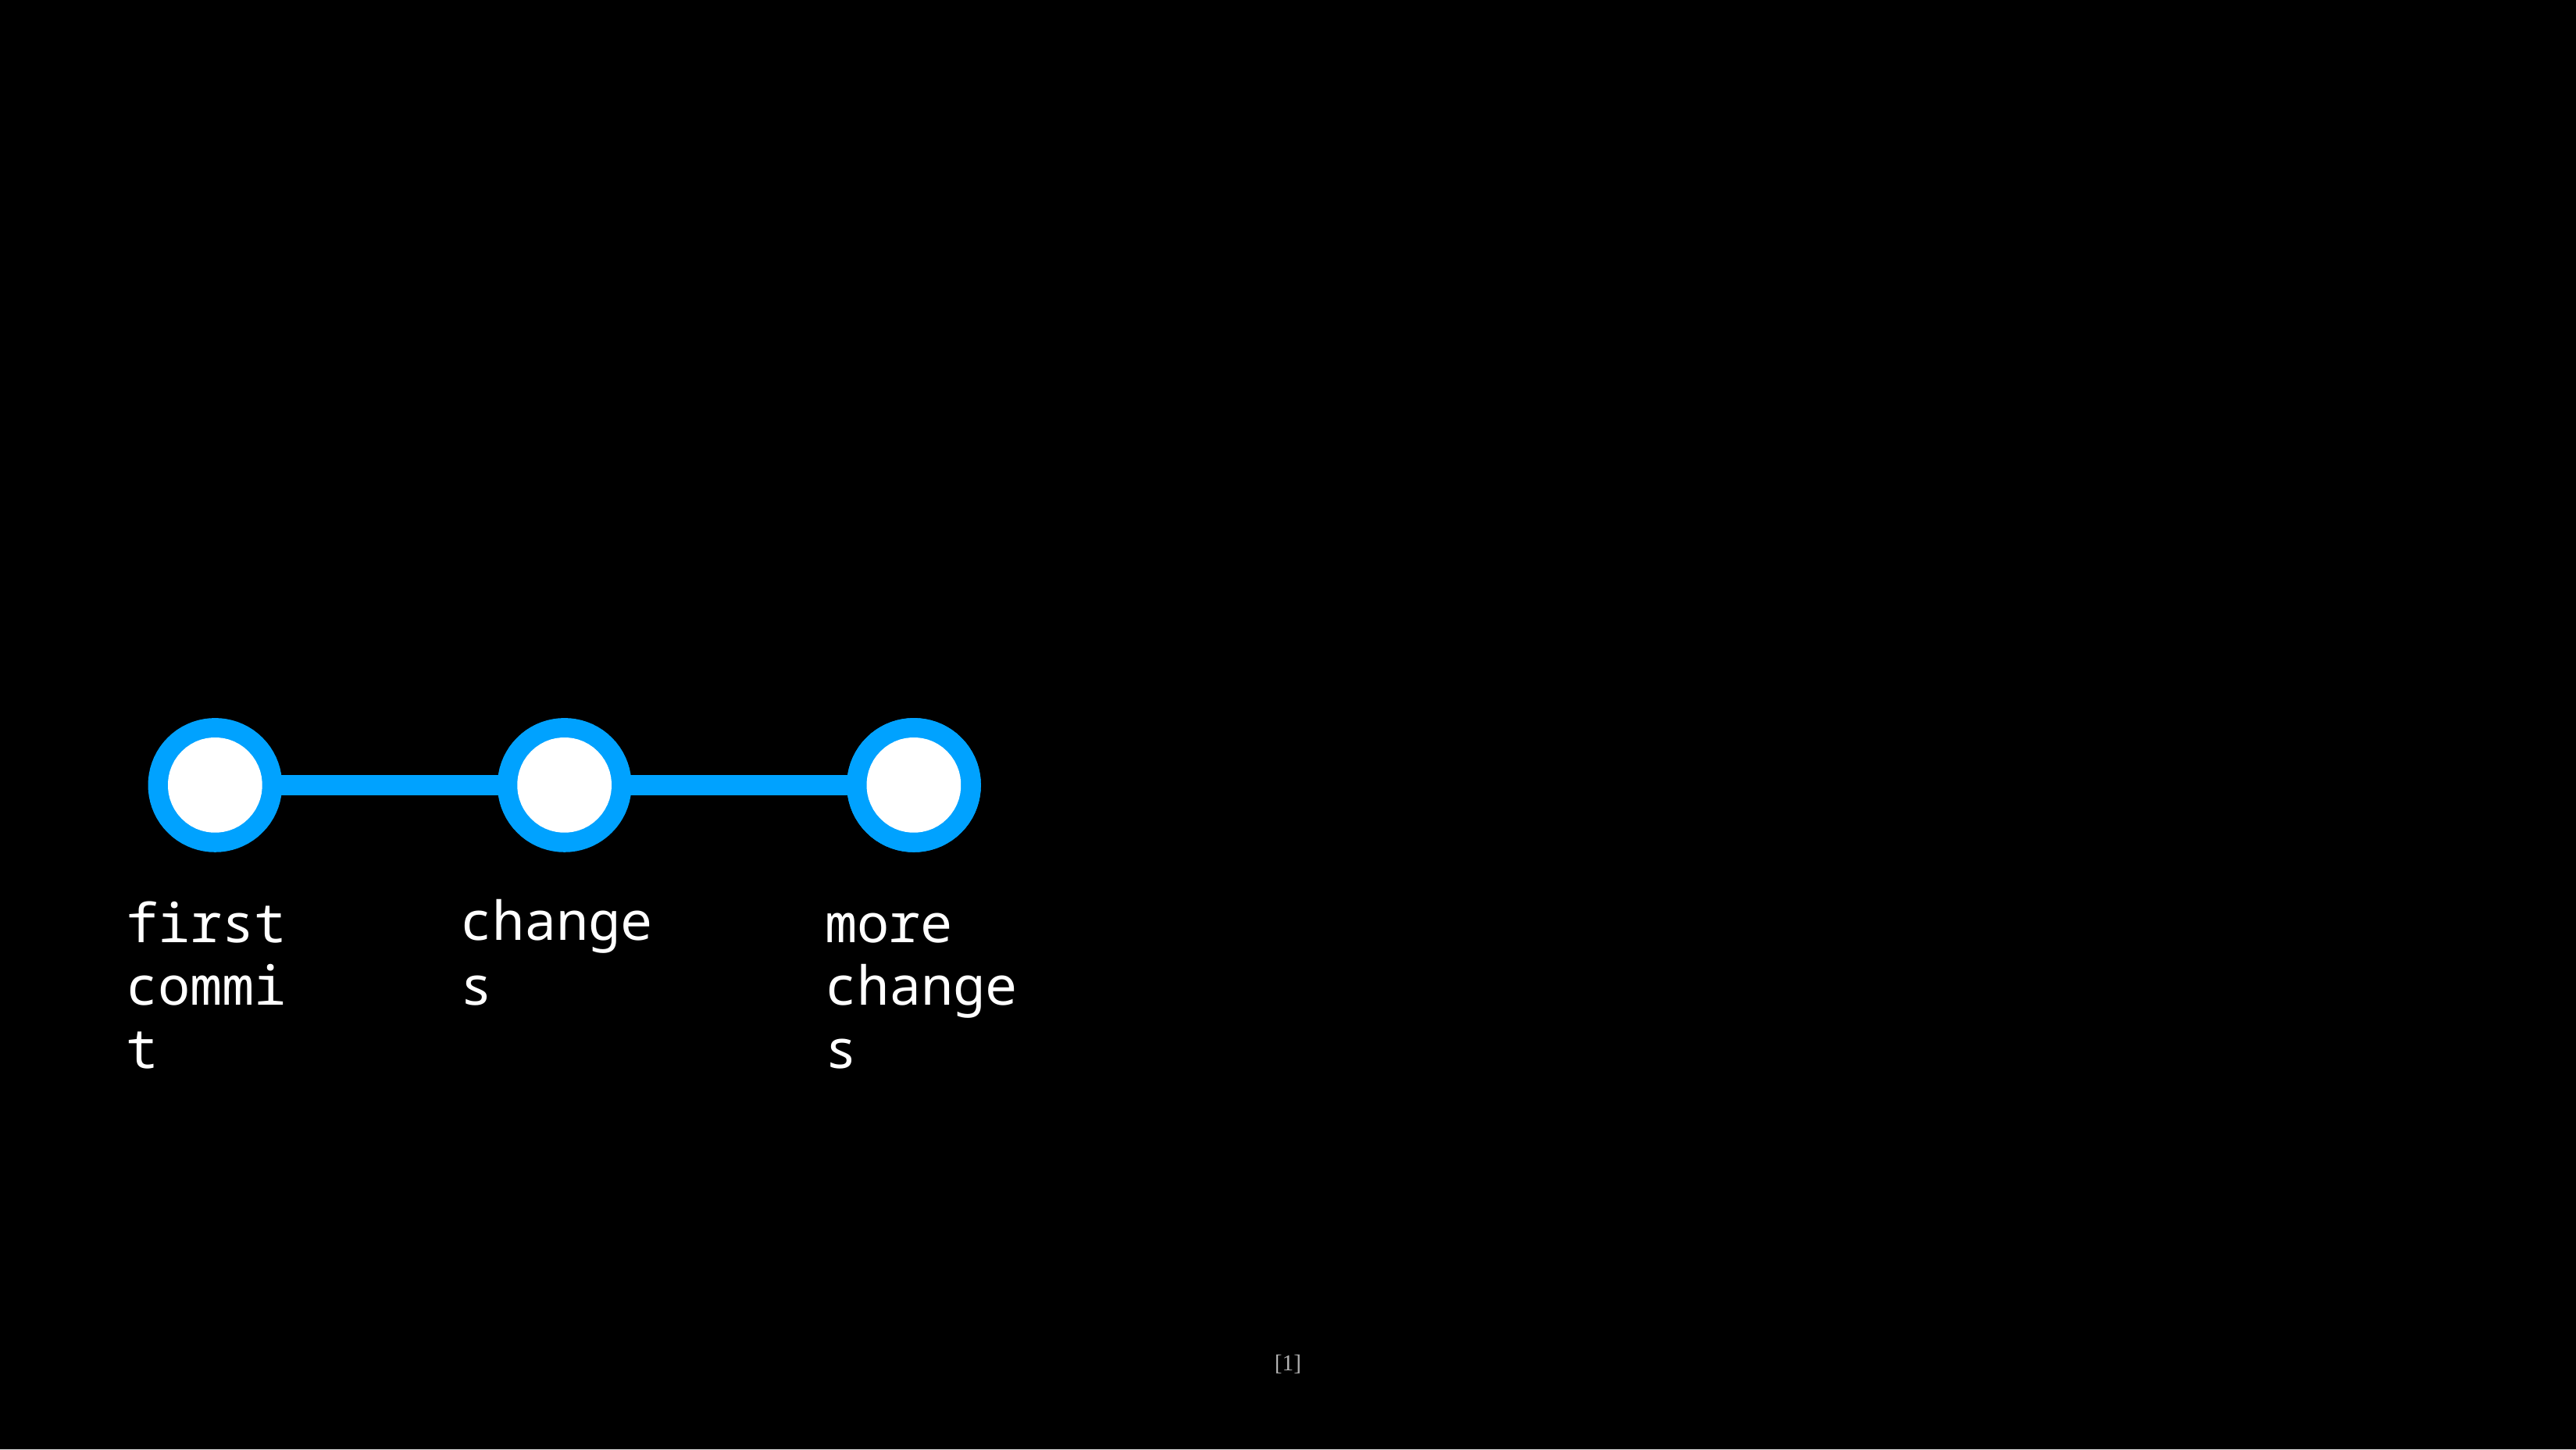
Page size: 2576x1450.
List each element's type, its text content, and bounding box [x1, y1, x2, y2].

text_box first commit [124, 885, 305, 1080]
text_box more changes [823, 885, 1033, 1080]
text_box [148, 717, 982, 853]
title changes [458, 885, 669, 1130]
footer [1] [876, 1348, 1700, 1421]
